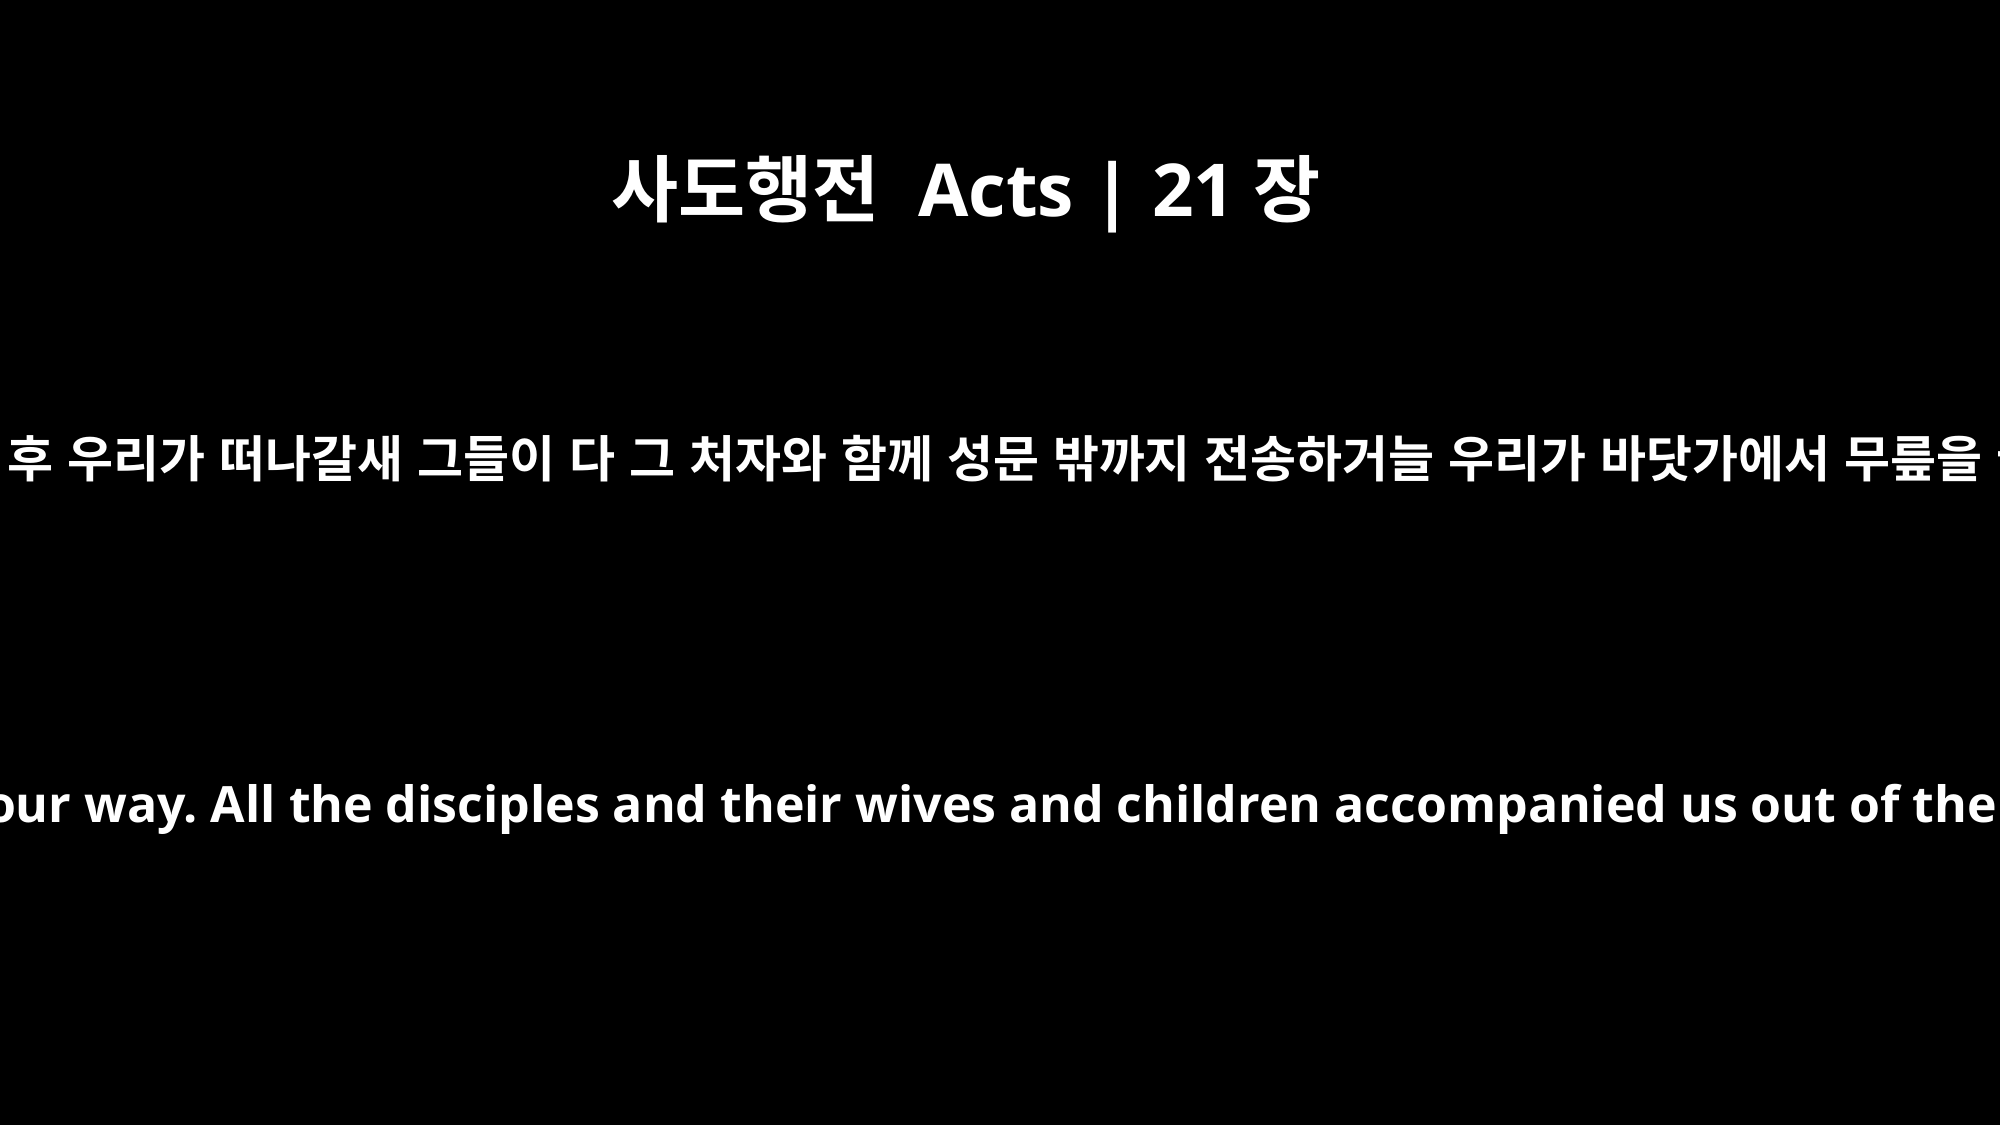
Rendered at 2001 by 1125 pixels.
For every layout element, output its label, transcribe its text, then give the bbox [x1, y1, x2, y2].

text_box 5 이 여러 날을 지낸 후 우리가 떠나갈새 그들이 다 그 처자와 함께 성문 밖까지 전송하거늘 우리가 바닷가에서 무릎을 꿇어 기도하고 [0, 359, 2000, 495]
text_box But when our time was up, we left and continued on our way. All the disciples and their wives and children accompanied us out of the city, and there on the beach we knelt to pray. [0, 764, 2000, 840]
text_box 사도행전 Acts | 21장 [596, 136, 1336, 239]
